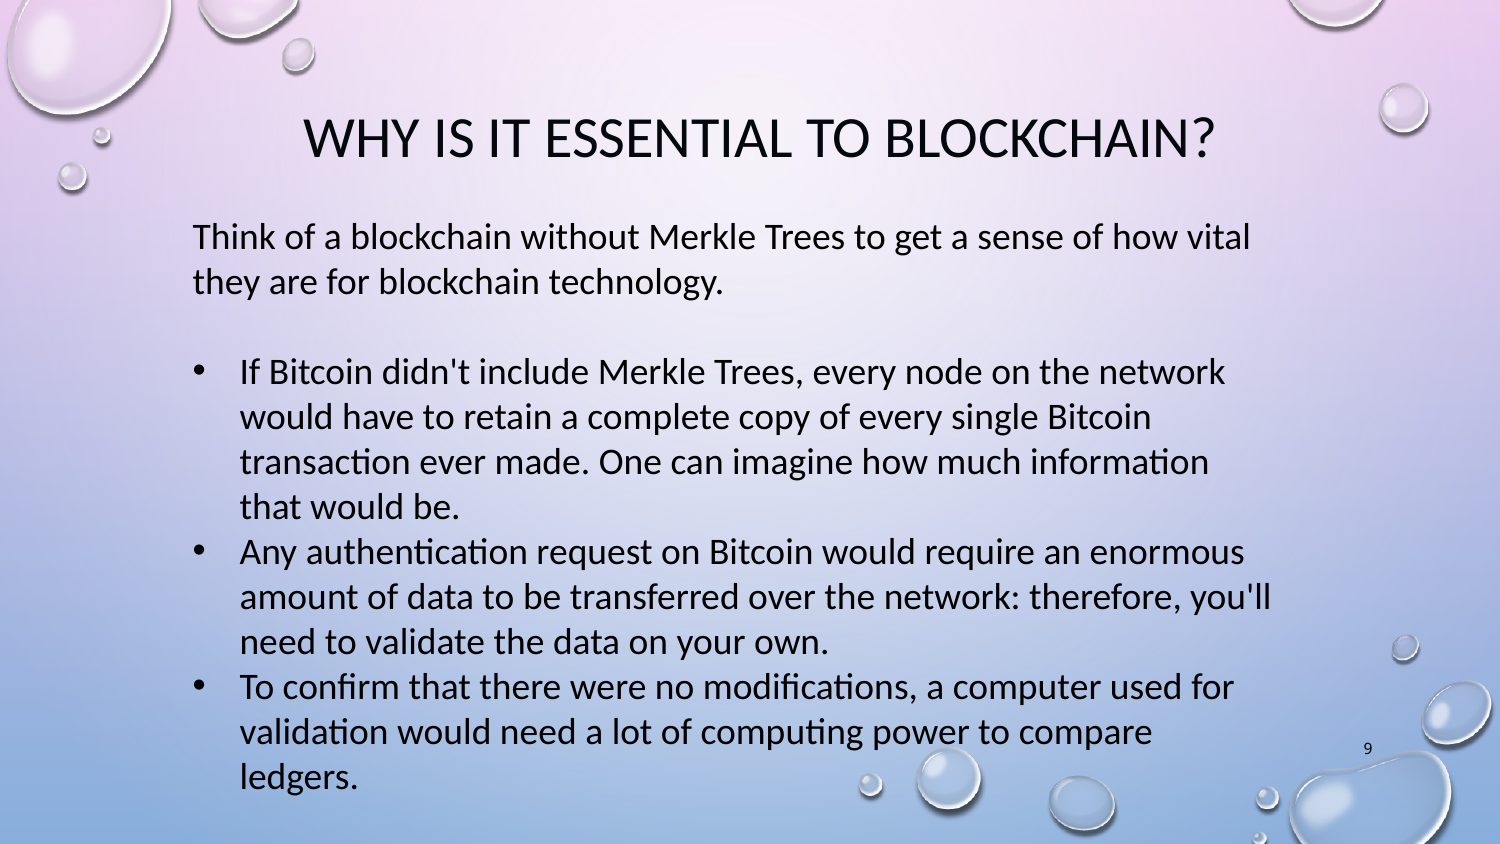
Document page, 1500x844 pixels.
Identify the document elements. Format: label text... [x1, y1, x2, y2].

text_box Think of a blockchain without Merkle Trees to get a sense of how vital they are for blockchain technology. If Bitcoin didn't include Merkle Trees, every node on the network would have to retain a complete copy of every single Bitcoin transaction ever made. One can imagine how much information that would be. Any authentication request on Bitcoin would require an enormous amount of data to be transferred over the network: therefore, you'll need to validate the data on your own. To confirm that there were no modifications, a computer used for validation would need a lot of computing power to compare ledgers. [177, 204, 1291, 804]
picture [0, 0, 1500, 844]
title Why Is It Essential to Blockchain? [230, 44, 1291, 186]
slide_number 9 [1293, 723, 1388, 769]
